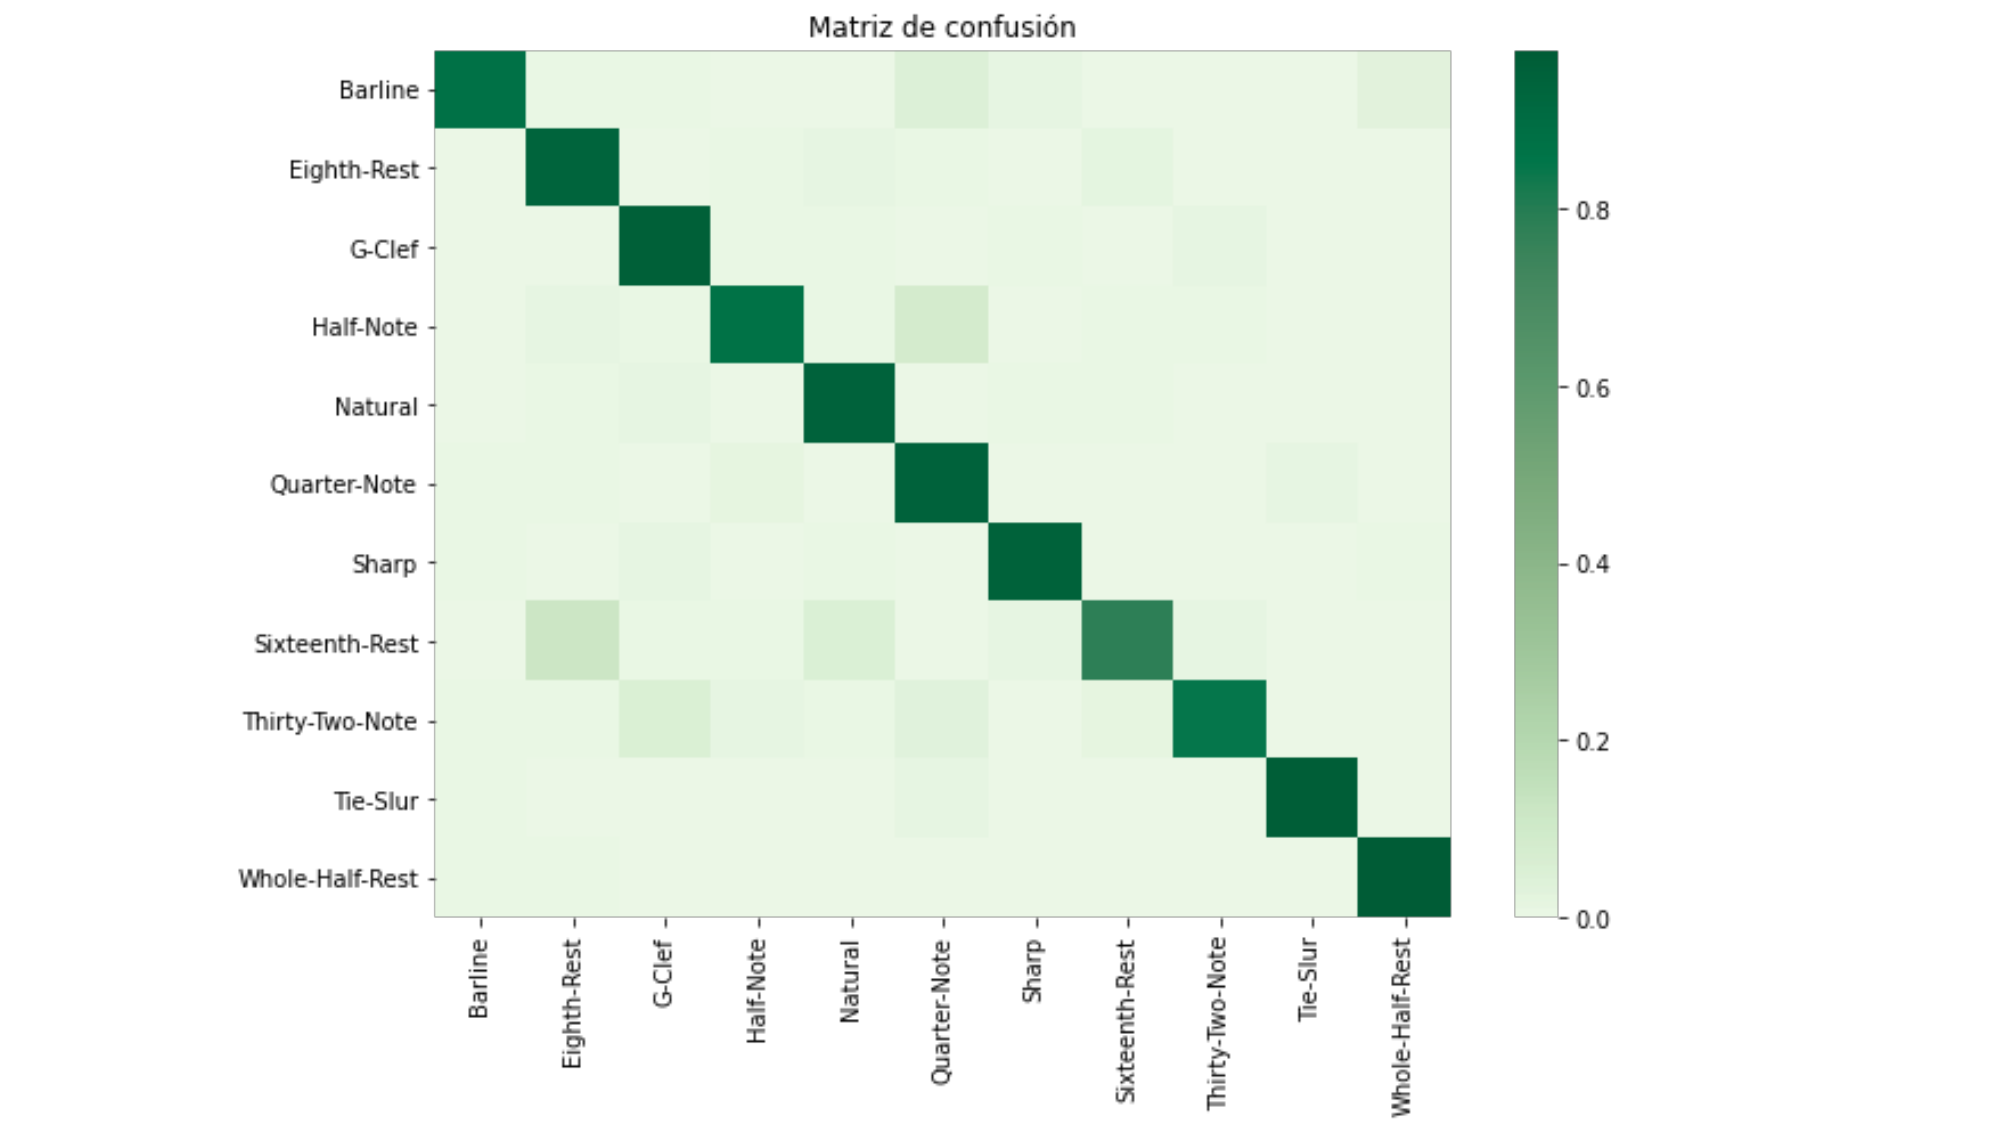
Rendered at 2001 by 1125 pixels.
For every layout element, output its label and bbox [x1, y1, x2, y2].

picture [221, 0, 1627, 1125]
